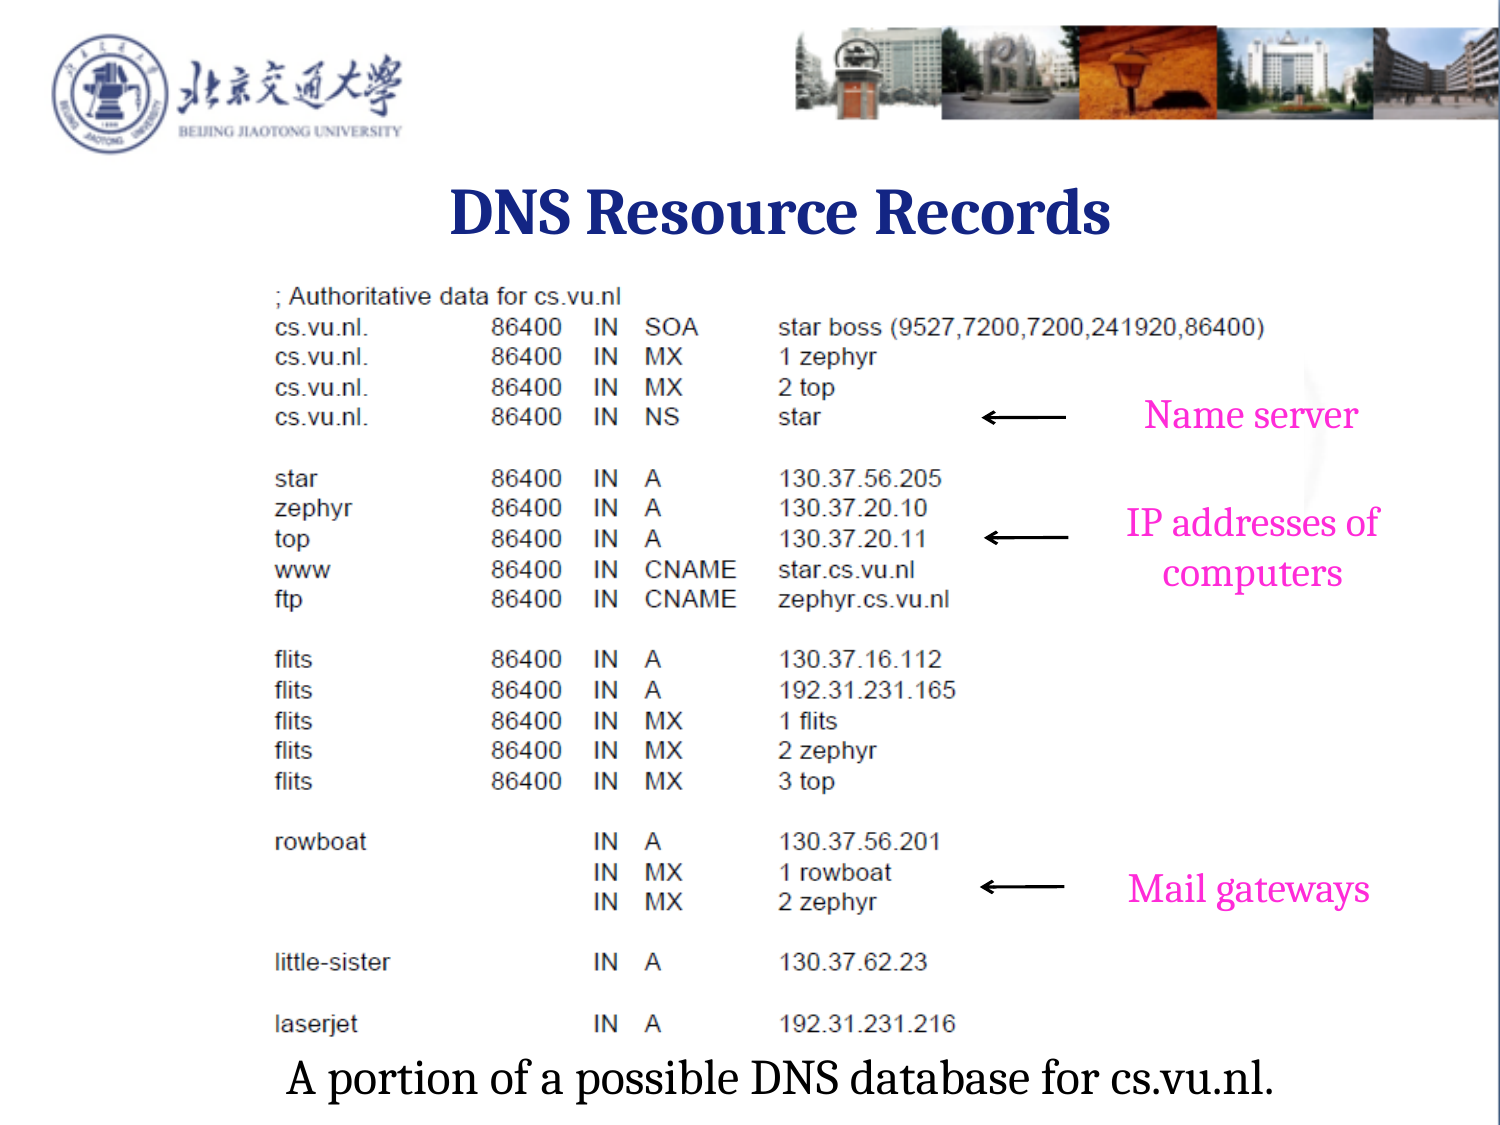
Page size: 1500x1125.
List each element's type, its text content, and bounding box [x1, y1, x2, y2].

list A portion of a possible DNS database for cs.vu.nl. [99, 1037, 1450, 1125]
text_box IP addresses of computers [1308, 487, 1425, 603]
text_box Name server [1308, 378, 1425, 444]
text_box DNS Resource Records [399, 160, 1163, 256]
text_box Mail gateways [1308, 853, 1425, 918]
picture [0, 0, 1500, 1125]
